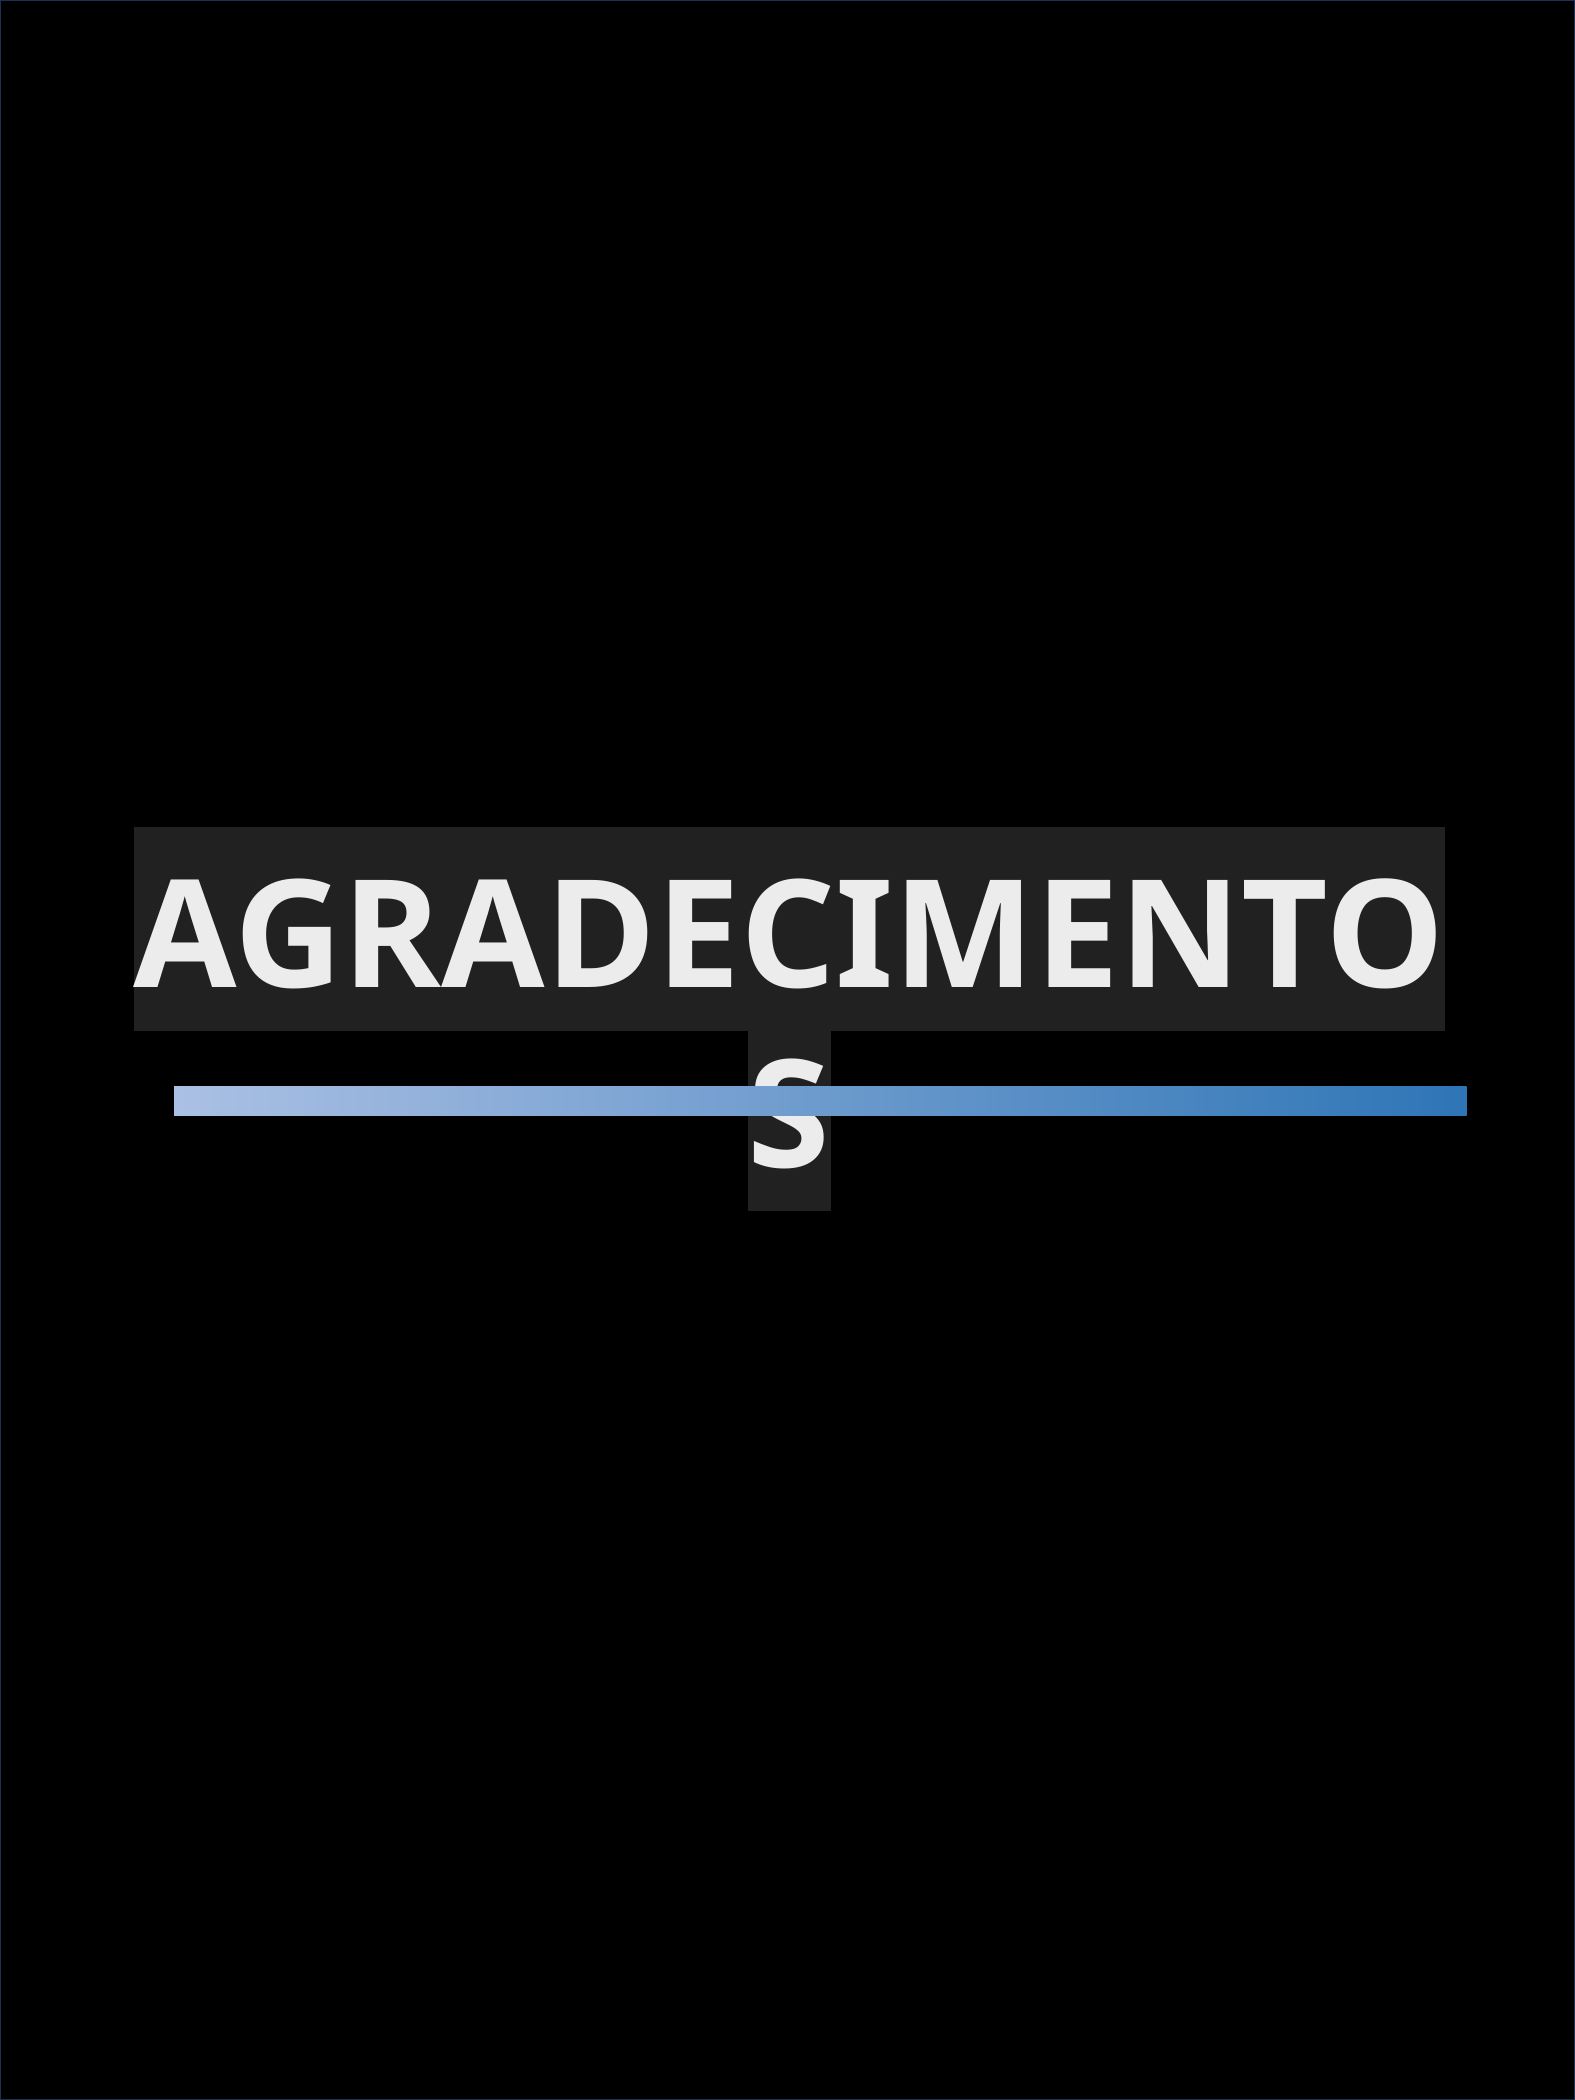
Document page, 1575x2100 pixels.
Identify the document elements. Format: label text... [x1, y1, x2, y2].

text_box [173, 1086, 1468, 1116]
text_box [0, 0, 1575, 2100]
text_box AGRADECIMENTOS [79, 829, 1499, 1205]
